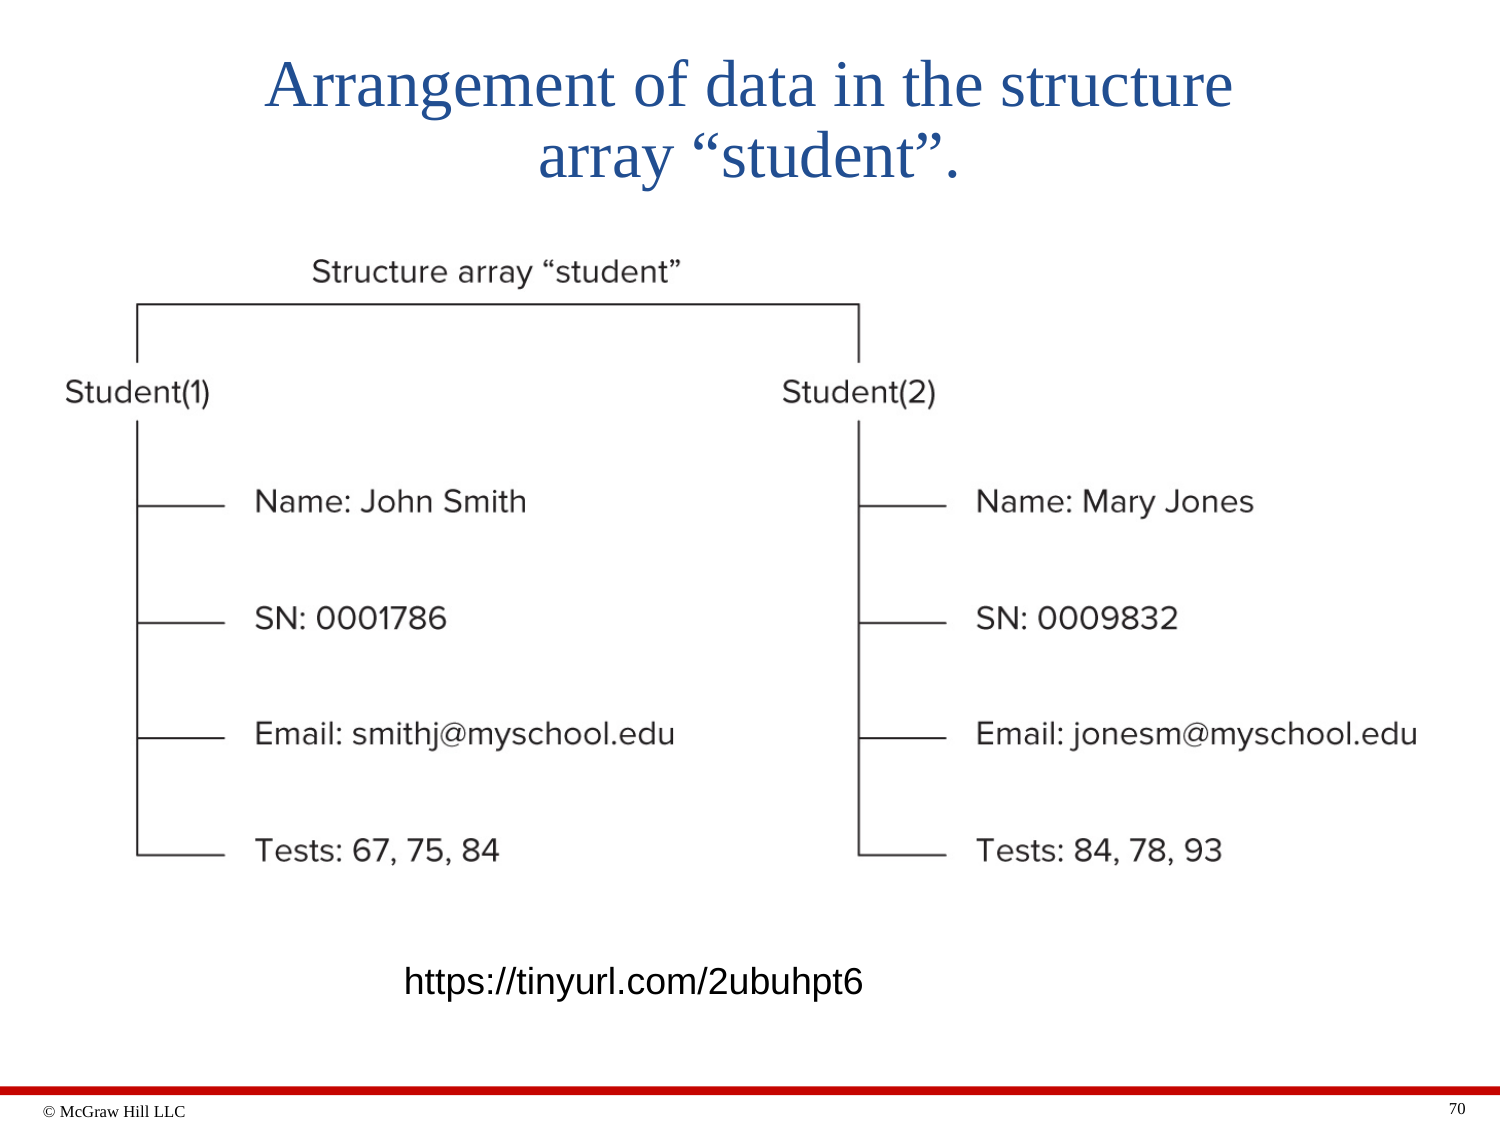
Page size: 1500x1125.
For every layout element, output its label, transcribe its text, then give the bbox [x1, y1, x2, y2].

slide_number 70 [1415, 1094, 1474, 1122]
title Arrangement of data in the structure array “student”. [212, 22, 1288, 219]
picture [64, 259, 1416, 866]
text_box https://tinyurl.com/2ubuhpt6 [389, 949, 1140, 1010]
